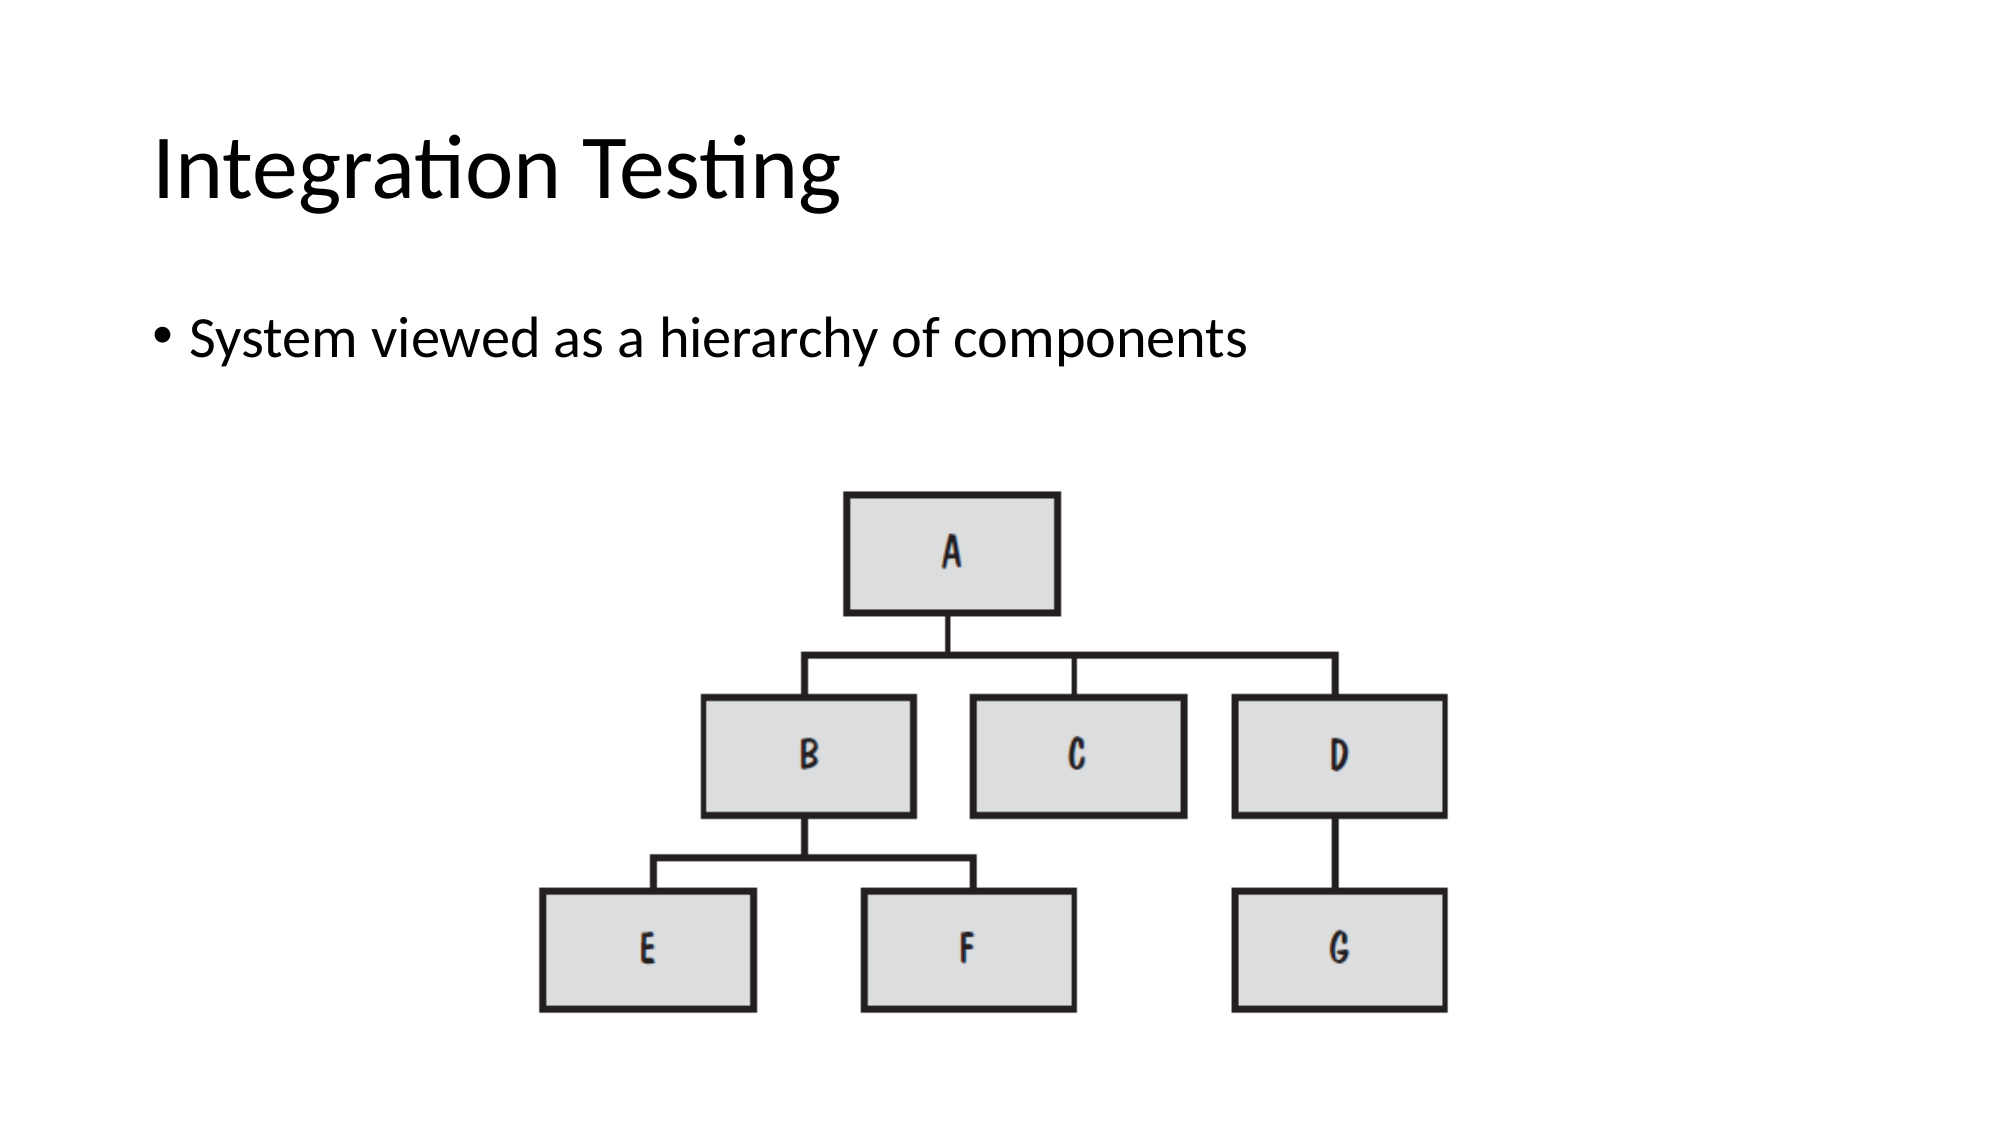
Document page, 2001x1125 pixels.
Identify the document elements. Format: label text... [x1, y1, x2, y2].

picture [514, 446, 1485, 1036]
title Integration Testing [137, 59, 1863, 278]
list System viewed as a hierarchy of components [137, 299, 1863, 1014]
